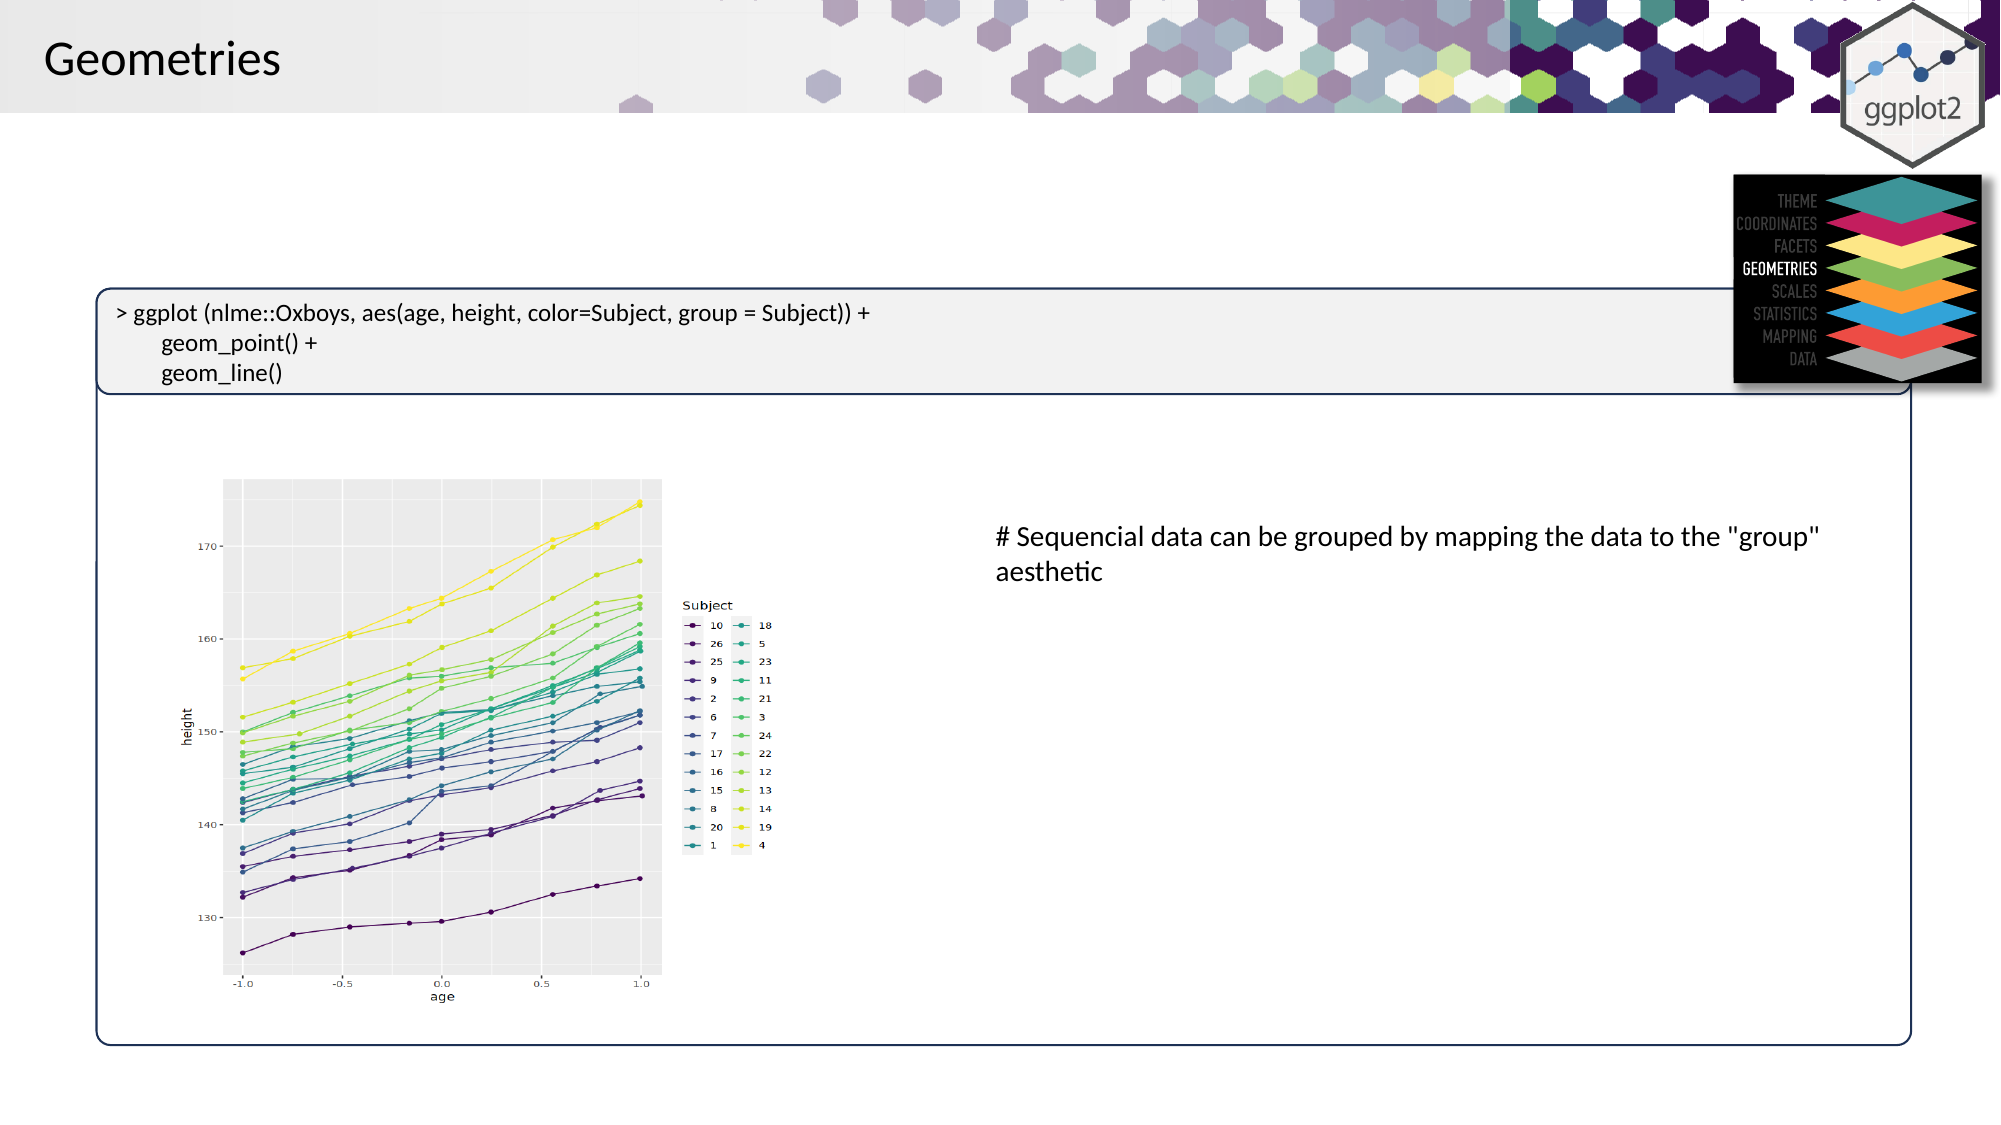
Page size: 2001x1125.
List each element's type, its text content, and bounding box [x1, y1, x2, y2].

text_box > ggplot (nlme::Oxboys, aes(age, height, color=Subject, group = Subject)) + geom_point() + geom_line() [95, 287, 1736, 396]
text_box [95, 385, 1913, 1047]
text_box Geometries [29, 17, 419, 93]
picture [419, 0, 1751, 113]
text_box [1751, 0, 2000, 180]
text_box # Sequencial data can be grouped by mapping the data to the "group" aesthetic [980, 510, 1898, 595]
text_box [0, 0, 419, 113]
picture [175, 473, 786, 1008]
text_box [1733, 174, 1982, 384]
